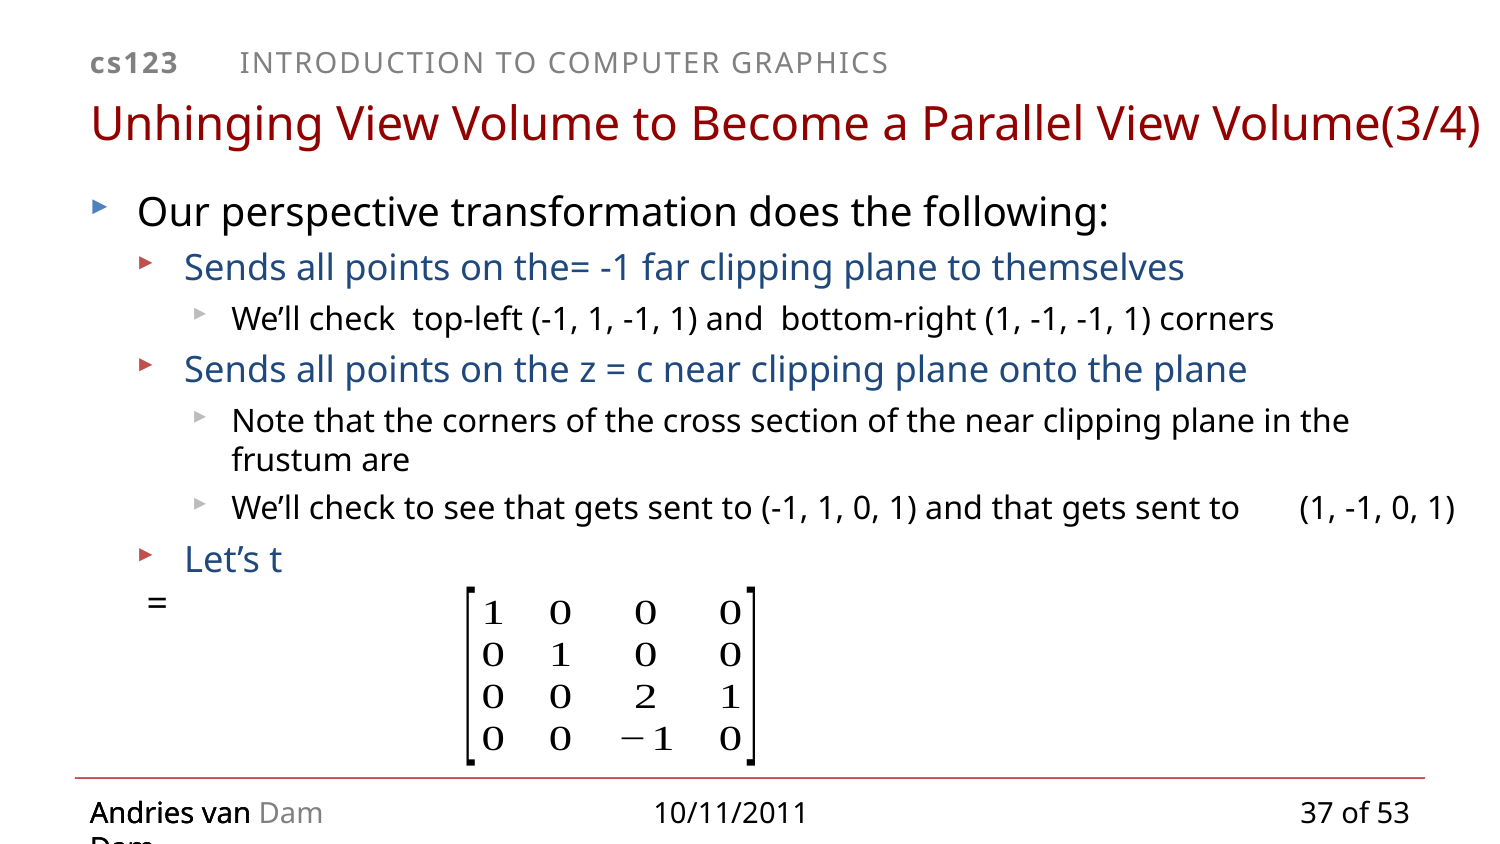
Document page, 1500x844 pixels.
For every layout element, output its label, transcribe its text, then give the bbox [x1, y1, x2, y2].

title Unhinging View Volume to Become a Parallel View Volume(3/4) [75, 84, 1500, 160]
slide_number 37 of 53 [1224, 787, 1425, 827]
